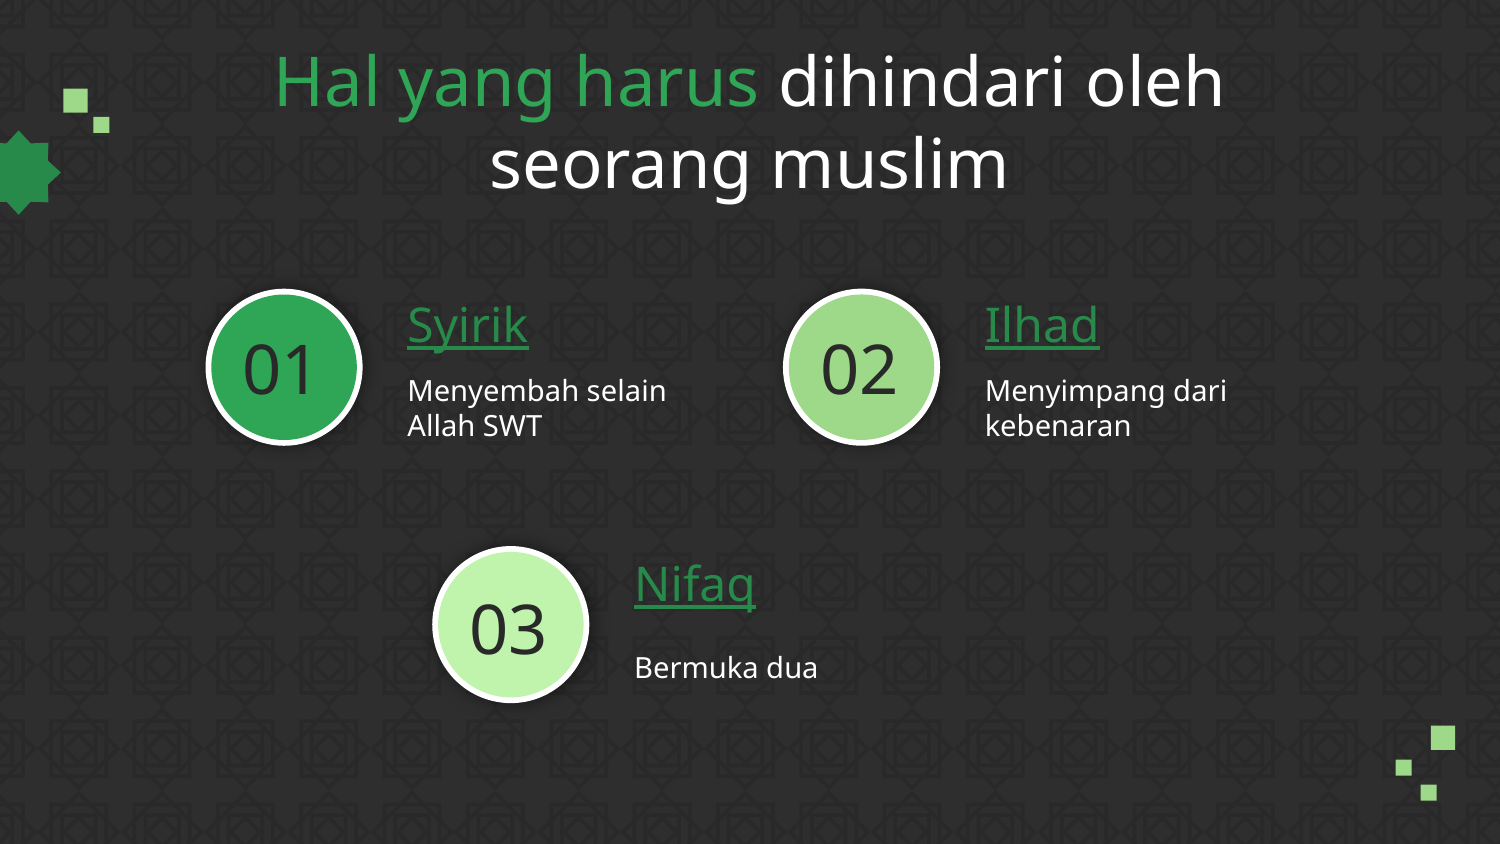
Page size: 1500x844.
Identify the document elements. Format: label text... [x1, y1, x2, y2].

title Syirik [394, 284, 725, 367]
subtitle Menyimpang dari kebenaran [971, 367, 1321, 448]
title Nifaq [619, 543, 952, 626]
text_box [756, 262, 967, 472]
subtitle Menyembah selain Allah SWT [394, 367, 743, 448]
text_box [179, 262, 389, 472]
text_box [405, 519, 616, 730]
subtitle Bermuka dua [619, 626, 970, 707]
title Hal yang harus dihindari oleh seorang muslim [118, 72, 1382, 167]
title Ilhad [971, 284, 1302, 367]
